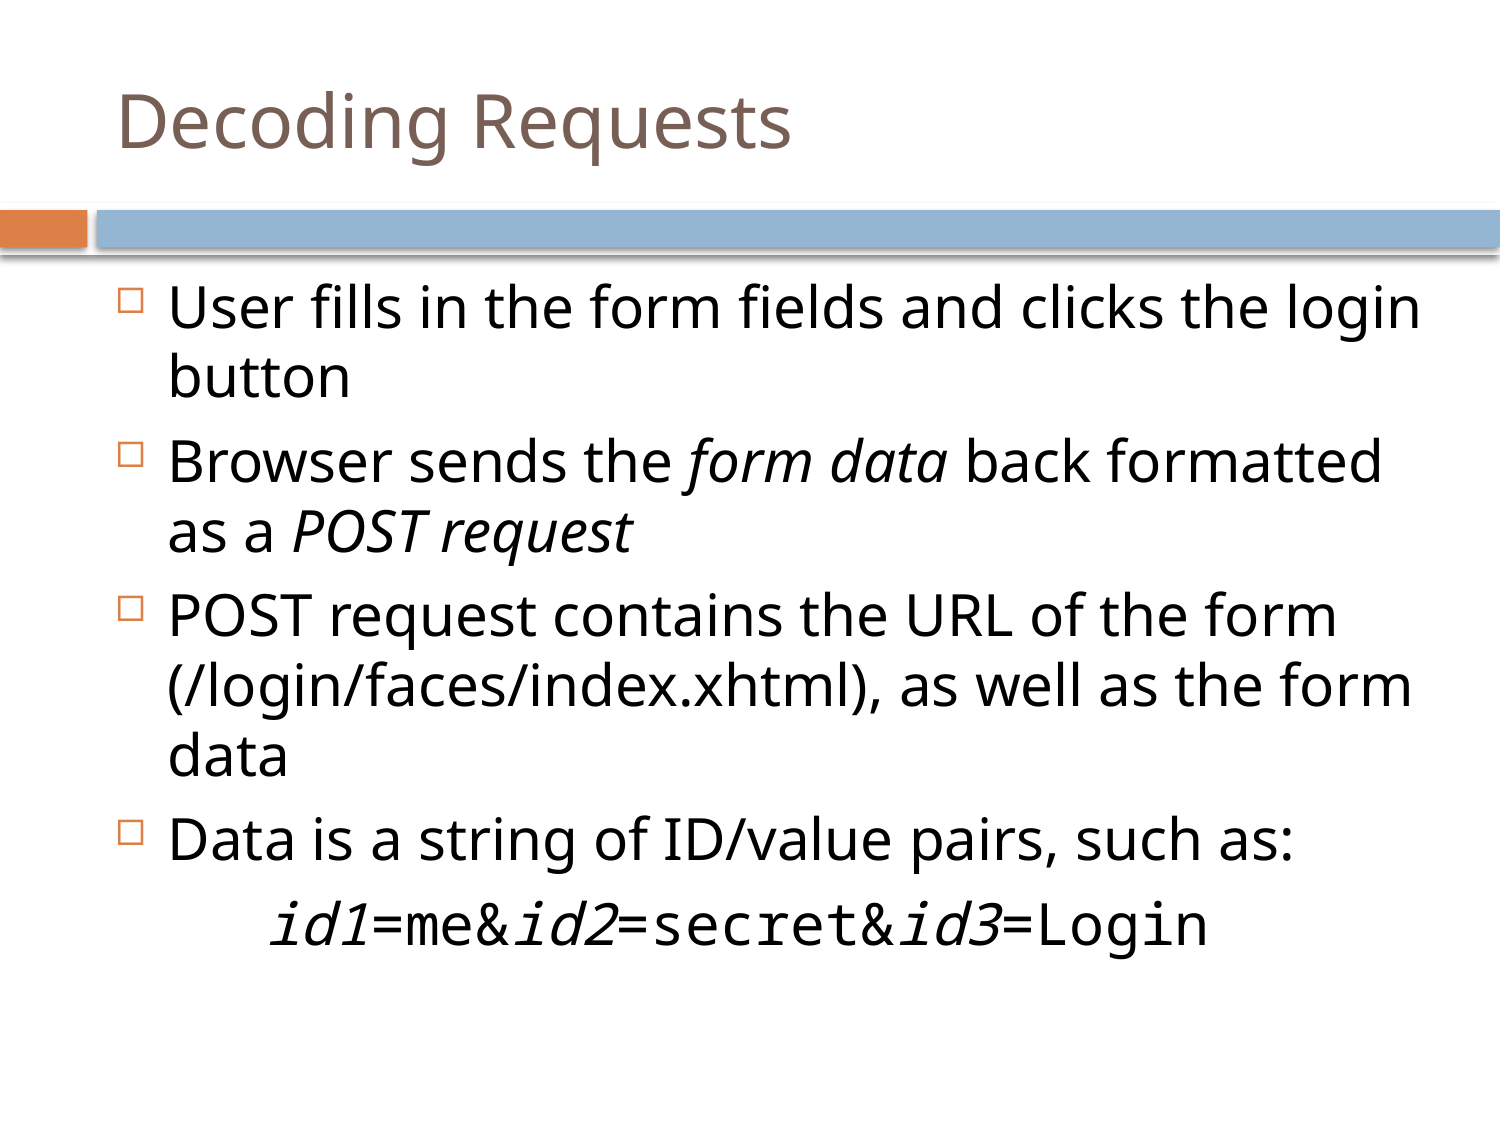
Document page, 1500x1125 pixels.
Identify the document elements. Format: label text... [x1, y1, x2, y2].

list User fills in the form fields and clicks the login button Browser sends the form data back formatted as a POST request POST request contains the URL of the form (/login/faces/index.xhtml), as well as the form data Data is a string of ID/value pairs, such as: id1=me&id2=secret&id3=Login [100, 262, 1438, 1000]
title Decoding Requests [100, 37, 1438, 200]
